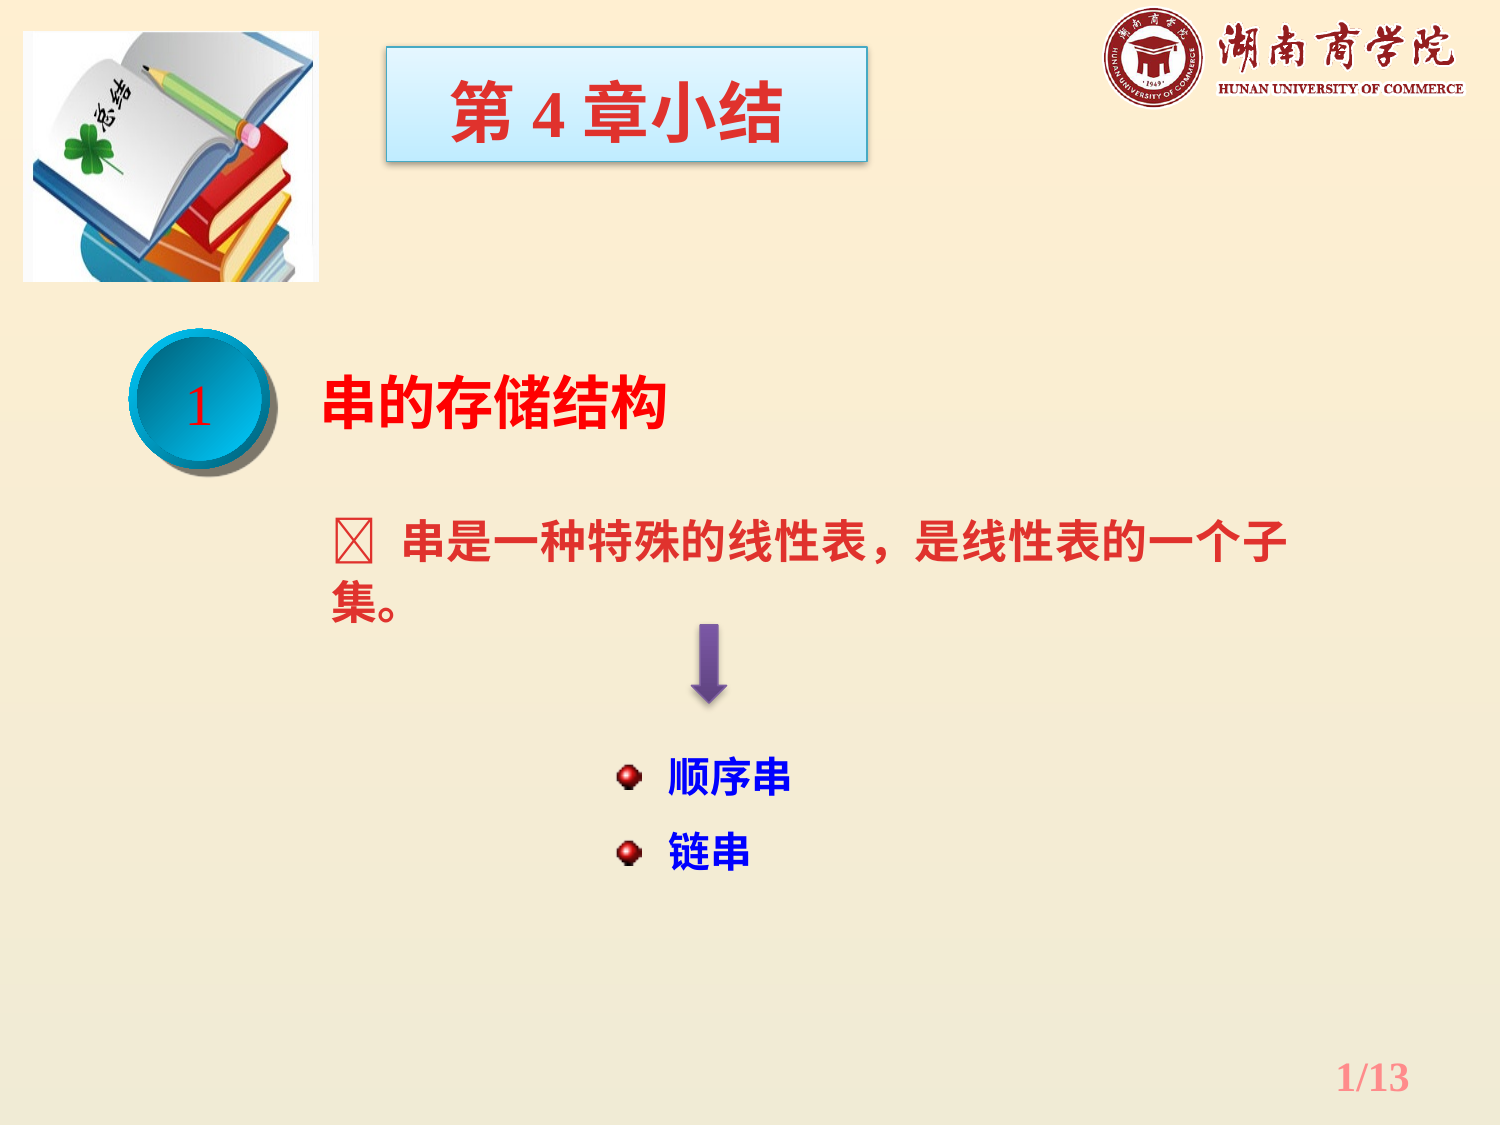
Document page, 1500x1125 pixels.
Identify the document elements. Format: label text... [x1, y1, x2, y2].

text_box [128, 328, 270, 469]
text_box 串的存储结构 [304, 351, 727, 444]
picture [1074, 0, 1489, 113]
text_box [597, 624, 868, 886]
text_box  串是一种特殊的线性表，是线性表的一个子集。 [316, 499, 1395, 636]
text_box 第4章小结 [386, 46, 868, 162]
slide_number /13 [1074, 1042, 1425, 1103]
picture [23, 30, 319, 282]
text_box 1 [137, 337, 262, 461]
